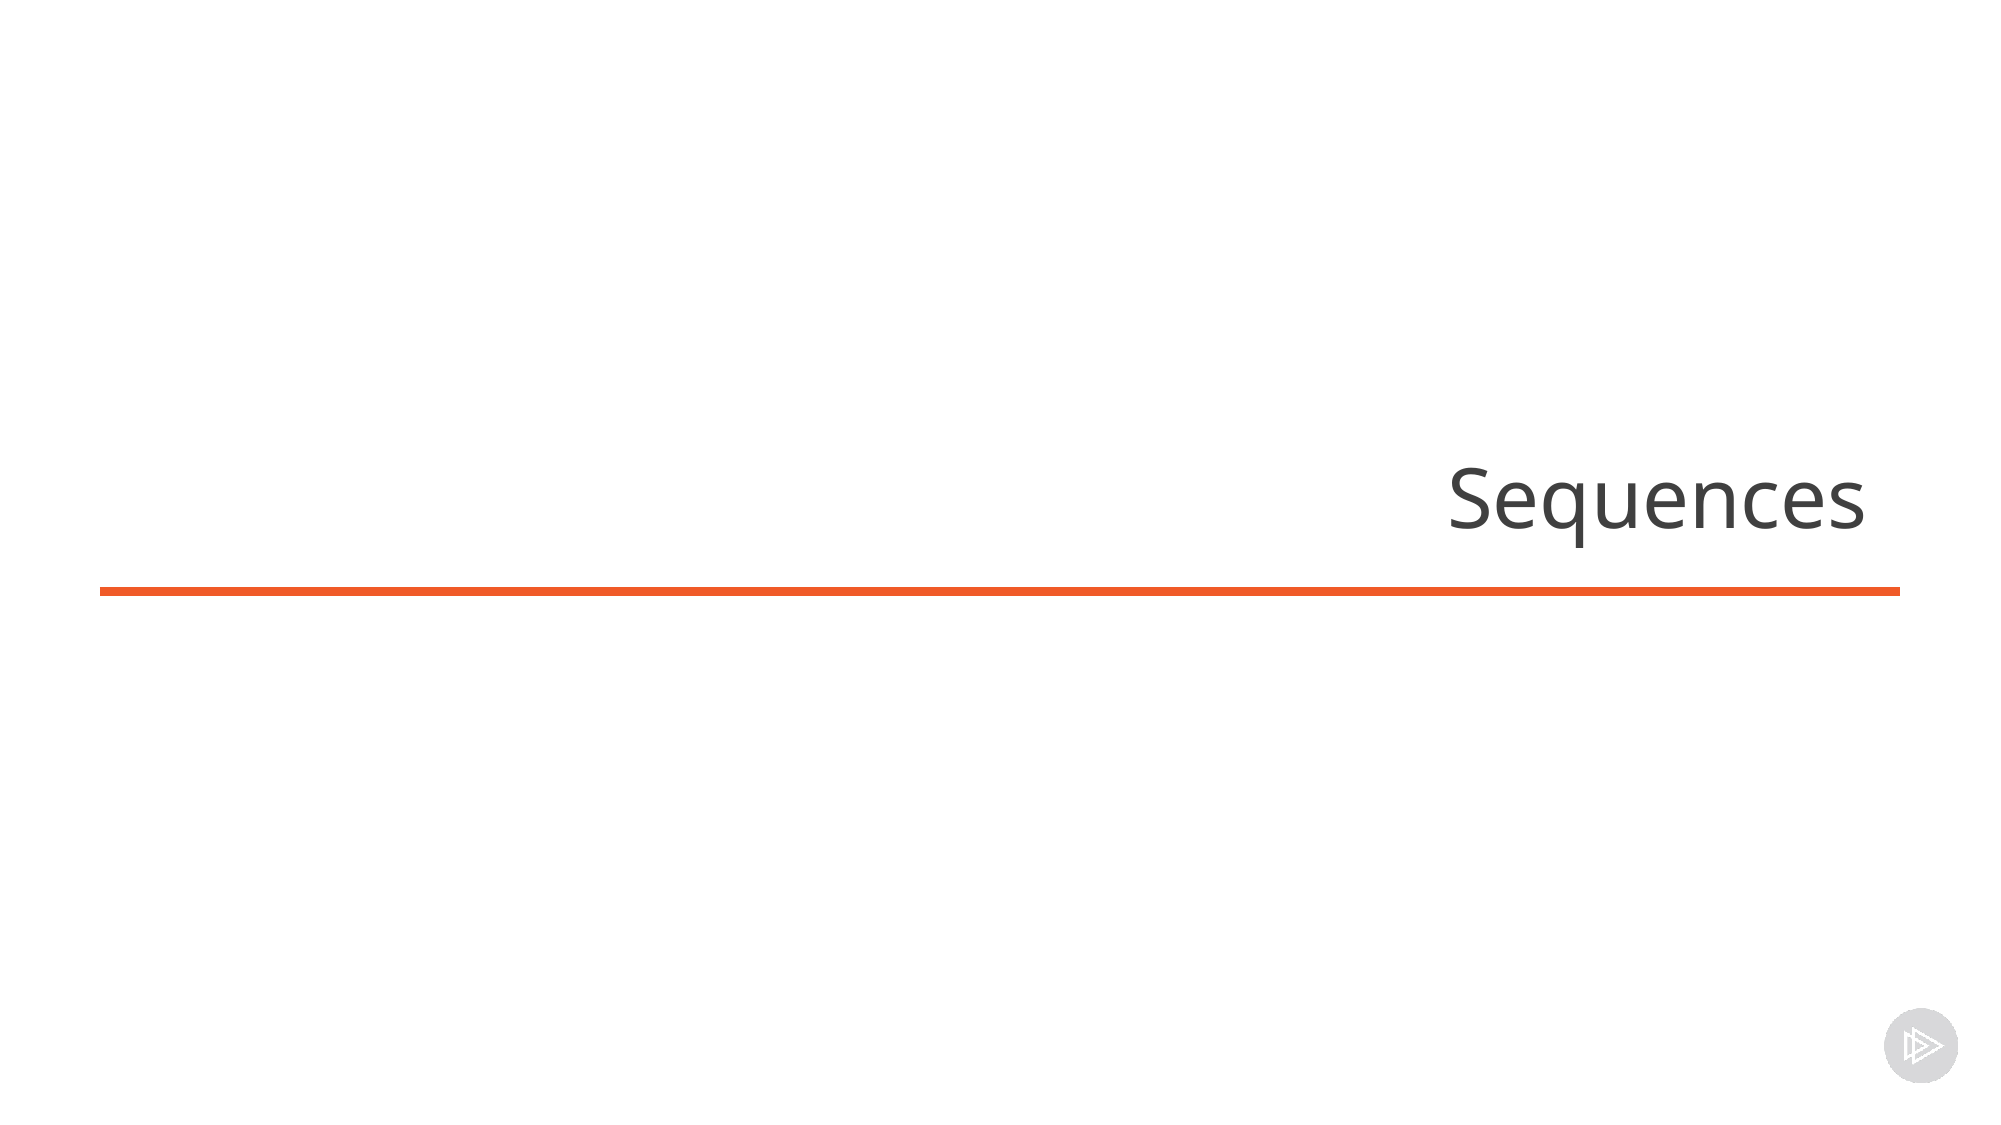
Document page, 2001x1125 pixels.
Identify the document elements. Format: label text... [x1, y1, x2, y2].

title Sequences [165, 93, 1884, 555]
